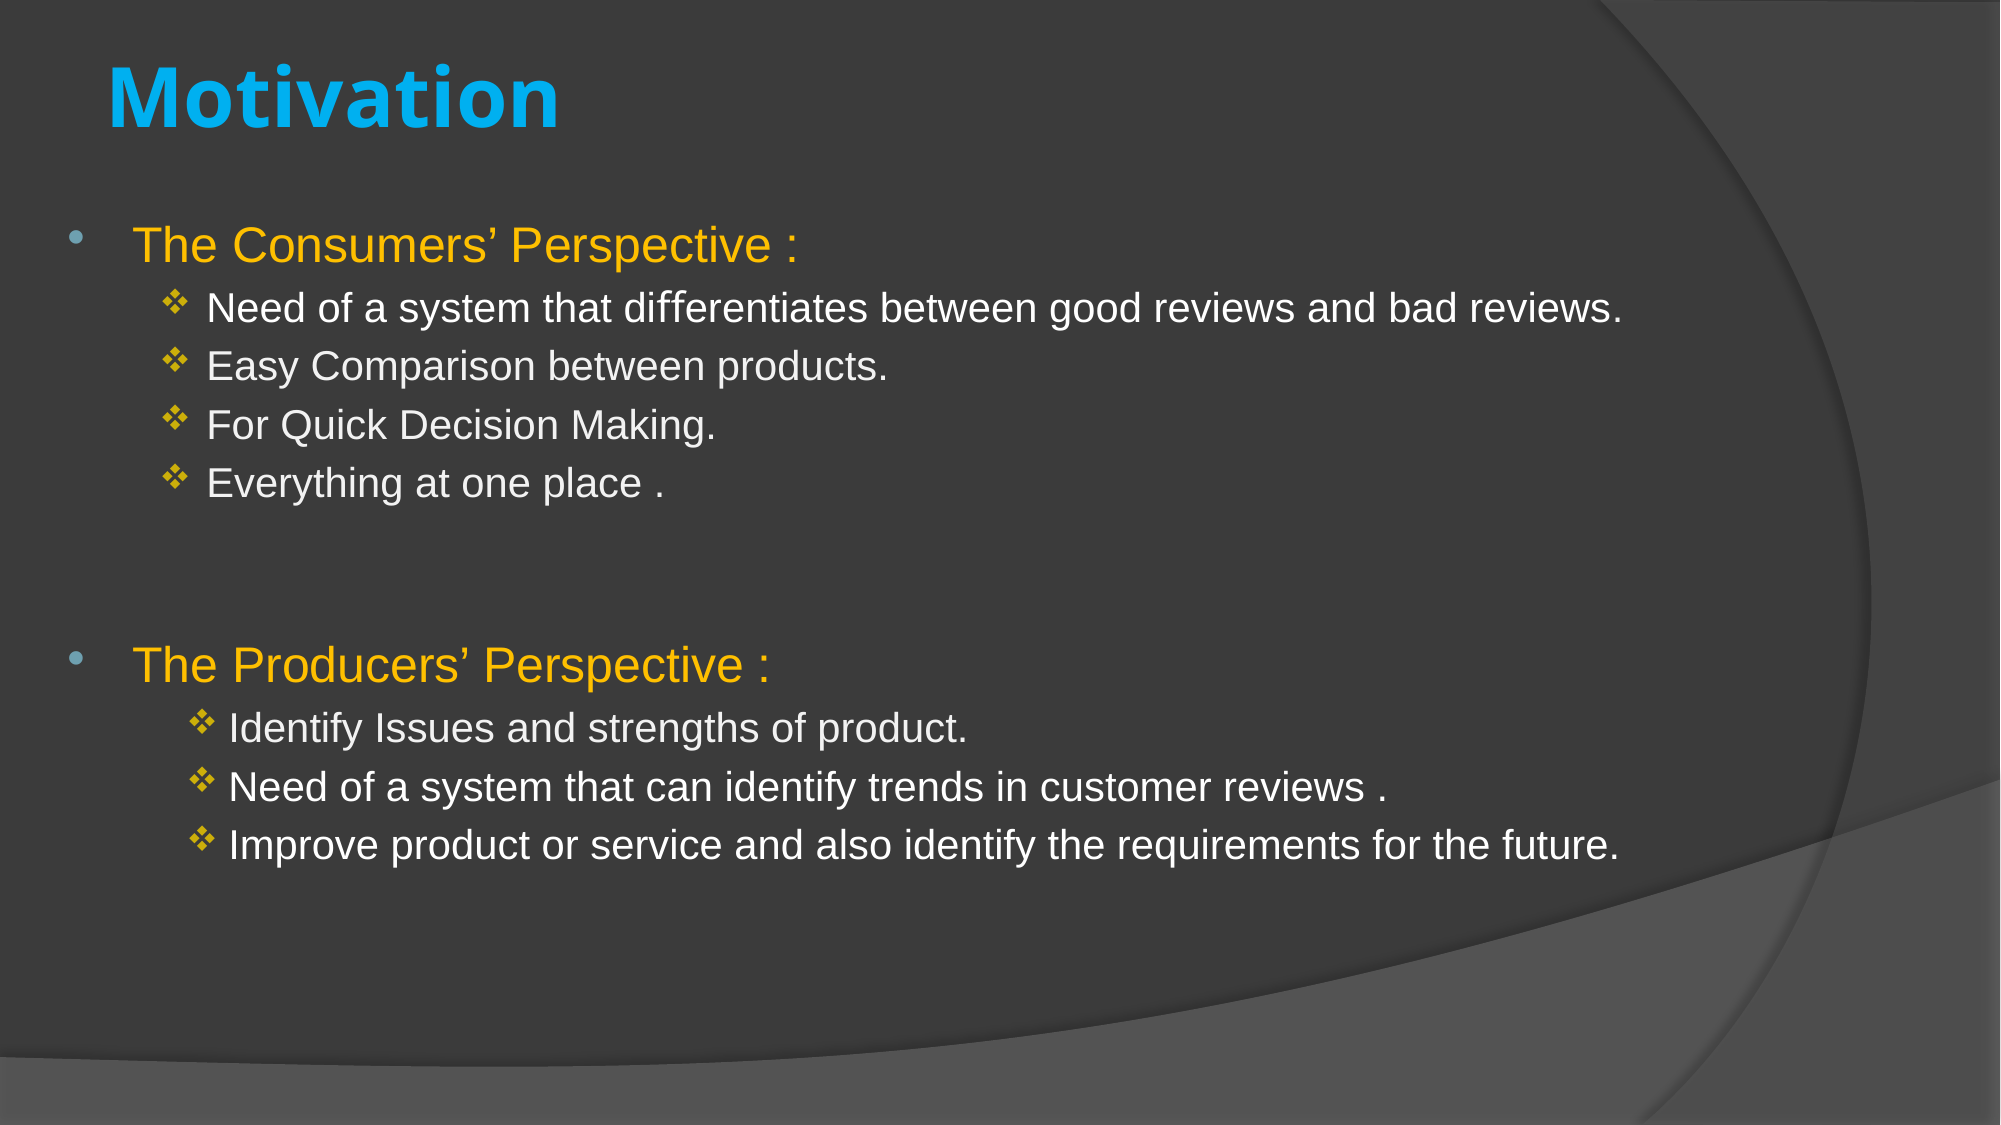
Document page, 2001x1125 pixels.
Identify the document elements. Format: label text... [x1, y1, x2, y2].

list The Consumers’ Perspective : Need of a system that diﬀerentiates between good reviews and bad reviews. Easy Comparison between products. For Quick Decision Making. Everything at one place . The Producers’ Perspective : Identify Issues and strengths of product. Need of a system that can identify trends in customer reviews . Improve product or service and also identify the requirements for the future. [48, 204, 1948, 1093]
title Motivation [97, 0, 1732, 188]
